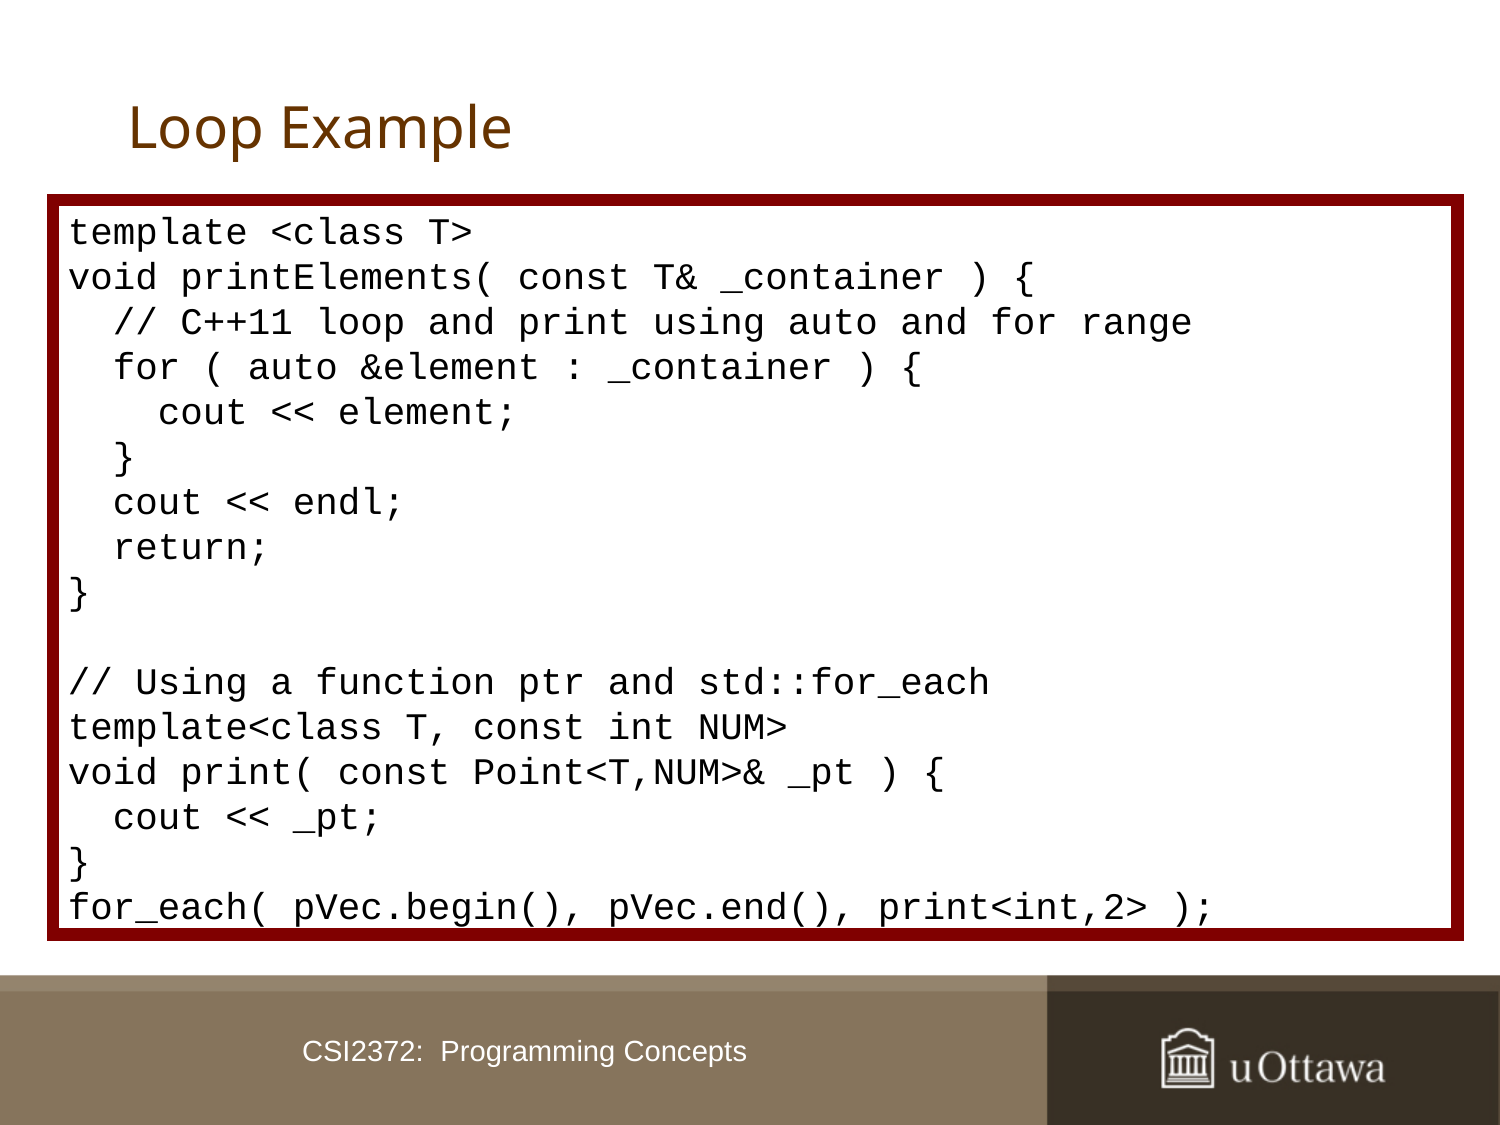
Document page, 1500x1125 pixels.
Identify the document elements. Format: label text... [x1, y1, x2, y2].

picture [0, 0, 1500, 1125]
text_box template <class T> void printElements( const T& _container ) { // C++11 loop and print using auto and for range for ( auto &element : _container ) { cout << element; } cout << endl; return; } // Using a function ptr and std::for_each template<class T, const int NUM> void print( const Point<T,NUM>& _pt ) { cout << _pt; } for_each( pVec.begin(), pVec.end(), print<int,2> ); [53, 199, 1458, 935]
footer CSI2372: Programming Concepts [49, 1024, 1001, 1076]
title Loop Example [112, 62, 1388, 188]
